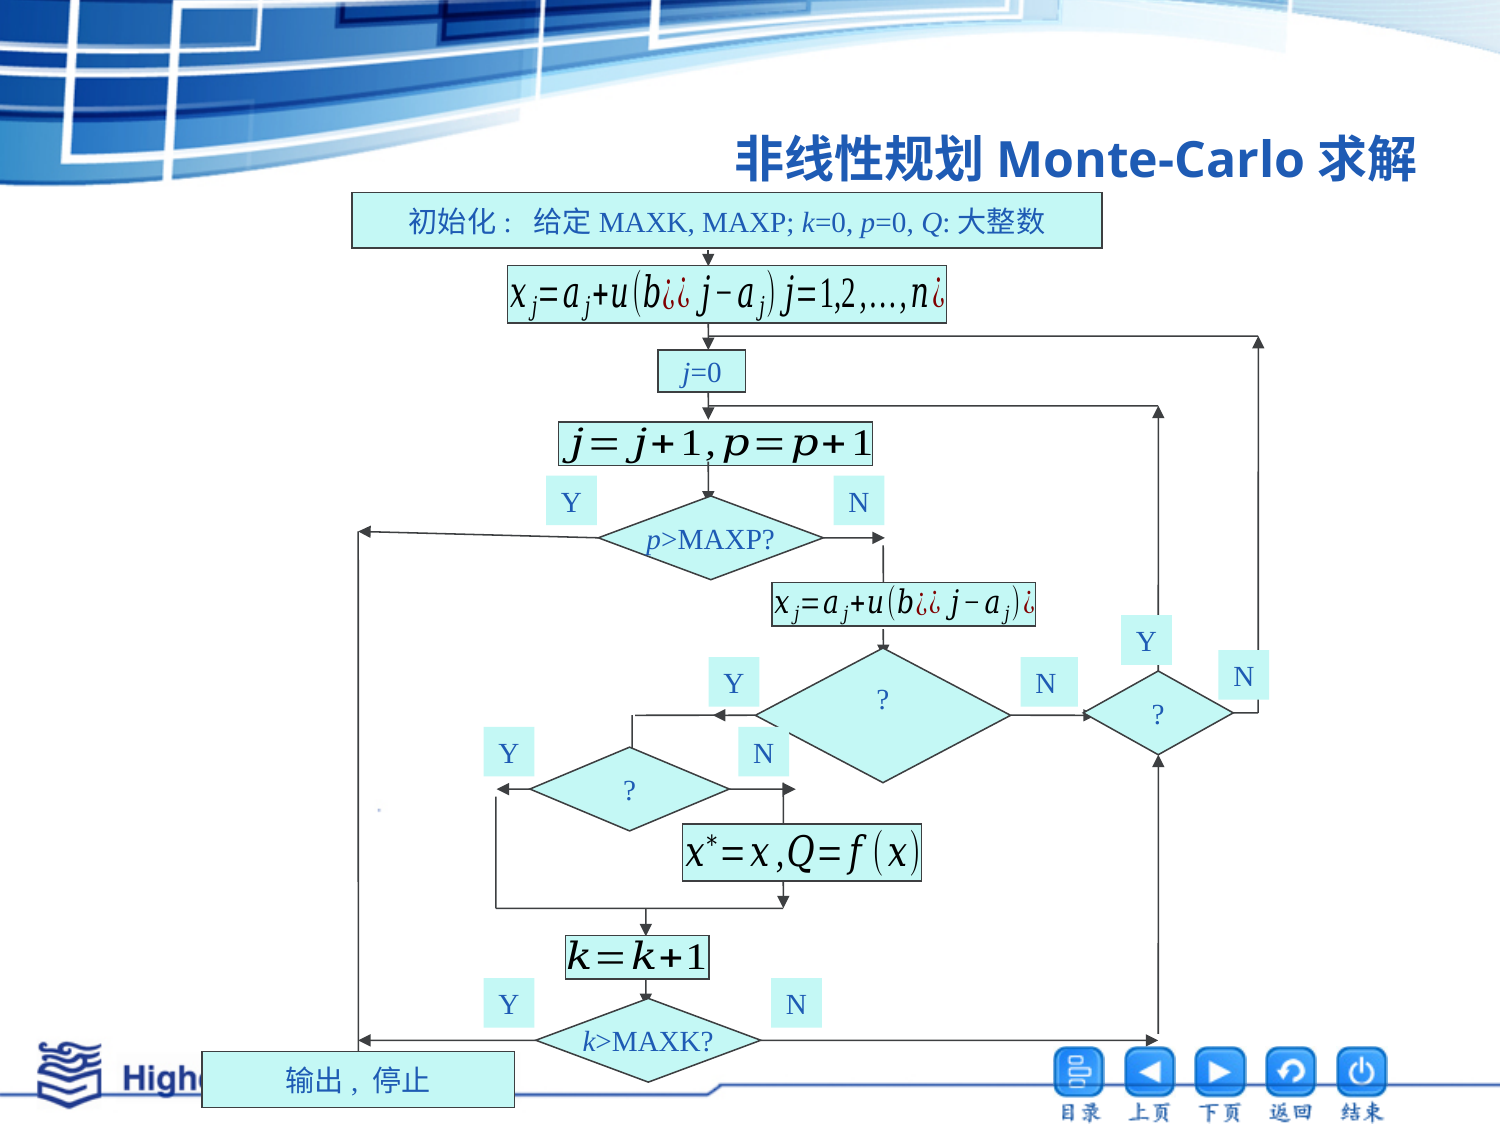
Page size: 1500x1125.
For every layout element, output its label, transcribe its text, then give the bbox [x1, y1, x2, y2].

title 非线性规划Monte-Carlo求解 [440, 79, 1429, 195]
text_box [201, 192, 1270, 1108]
picture [0, 0, 1500, 1125]
